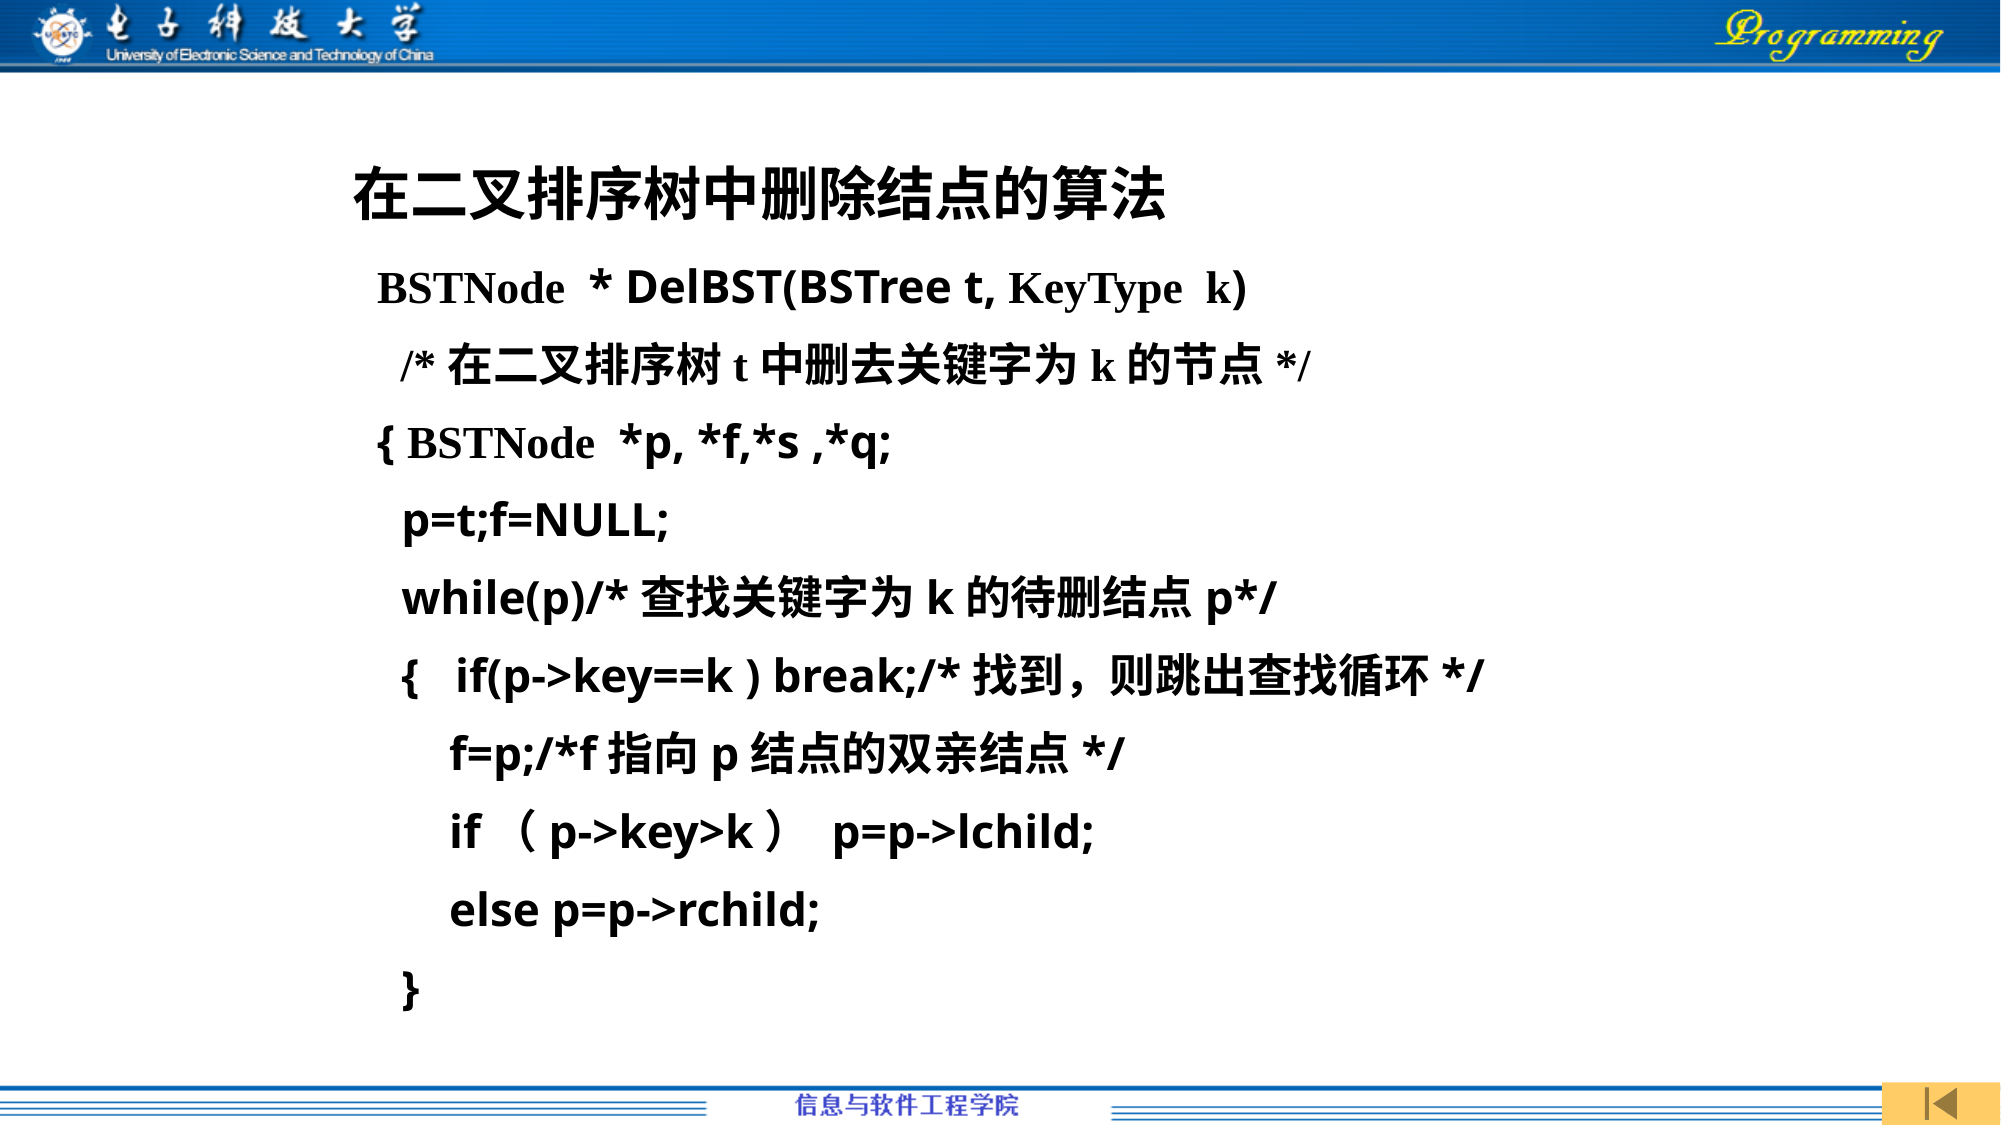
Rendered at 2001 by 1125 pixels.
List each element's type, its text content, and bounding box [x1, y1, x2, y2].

text_box BSTNode * DelBST(BSTree t, KeyType k) /*在二叉排序树t中删去关键字为k的节点*/ { BSTNode *p, *f,*s ,*q; p=t;f=NULL; while(p)/*查找关键字为k的待删结点p*/ { if(p->key==k ) break;/*找到，则跳出查找循环*/ f=p;/*f指向p结点的双亲结点*/ if（p->key>k） p=p->lchild; else p=p->rchild; } [362, 249, 1650, 1021]
text_box 在二叉排序树中删除结点的算法 [337, 149, 1713, 235]
picture [0, 0, 2001, 1125]
